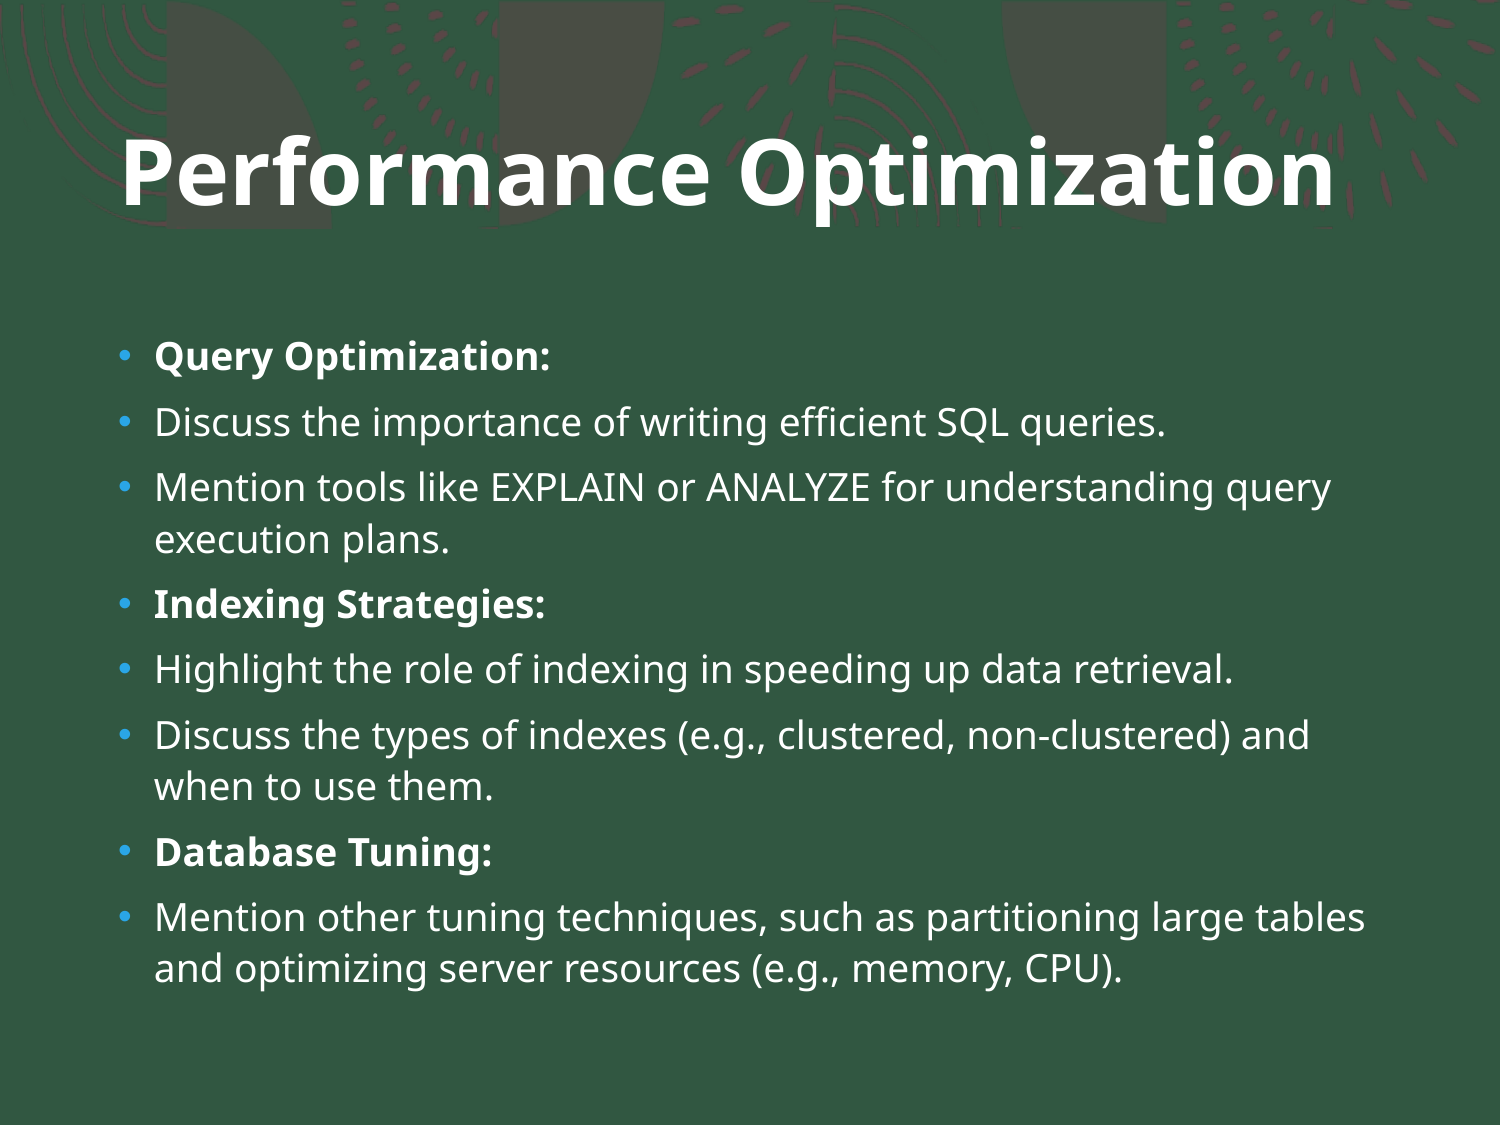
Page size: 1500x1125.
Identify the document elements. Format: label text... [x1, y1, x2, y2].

list Query Optimization: Discuss the importance of writing efficient SQL queries. Mention tools like EXPLAIN or ANALYZE for understanding query execution plans. Indexing Strategies: Highlight the role of indexing in speeding up data retrieval. Discuss the types of indexes (e.g., clustered, non-clustered) and when to use them. Database Tuning: Mention other tuning techniques, such as partitioning large tables and optimizing server resources (e.g., memory, CPU). [103, 319, 1397, 1009]
title Performance Optimization [103, 60, 1397, 278]
